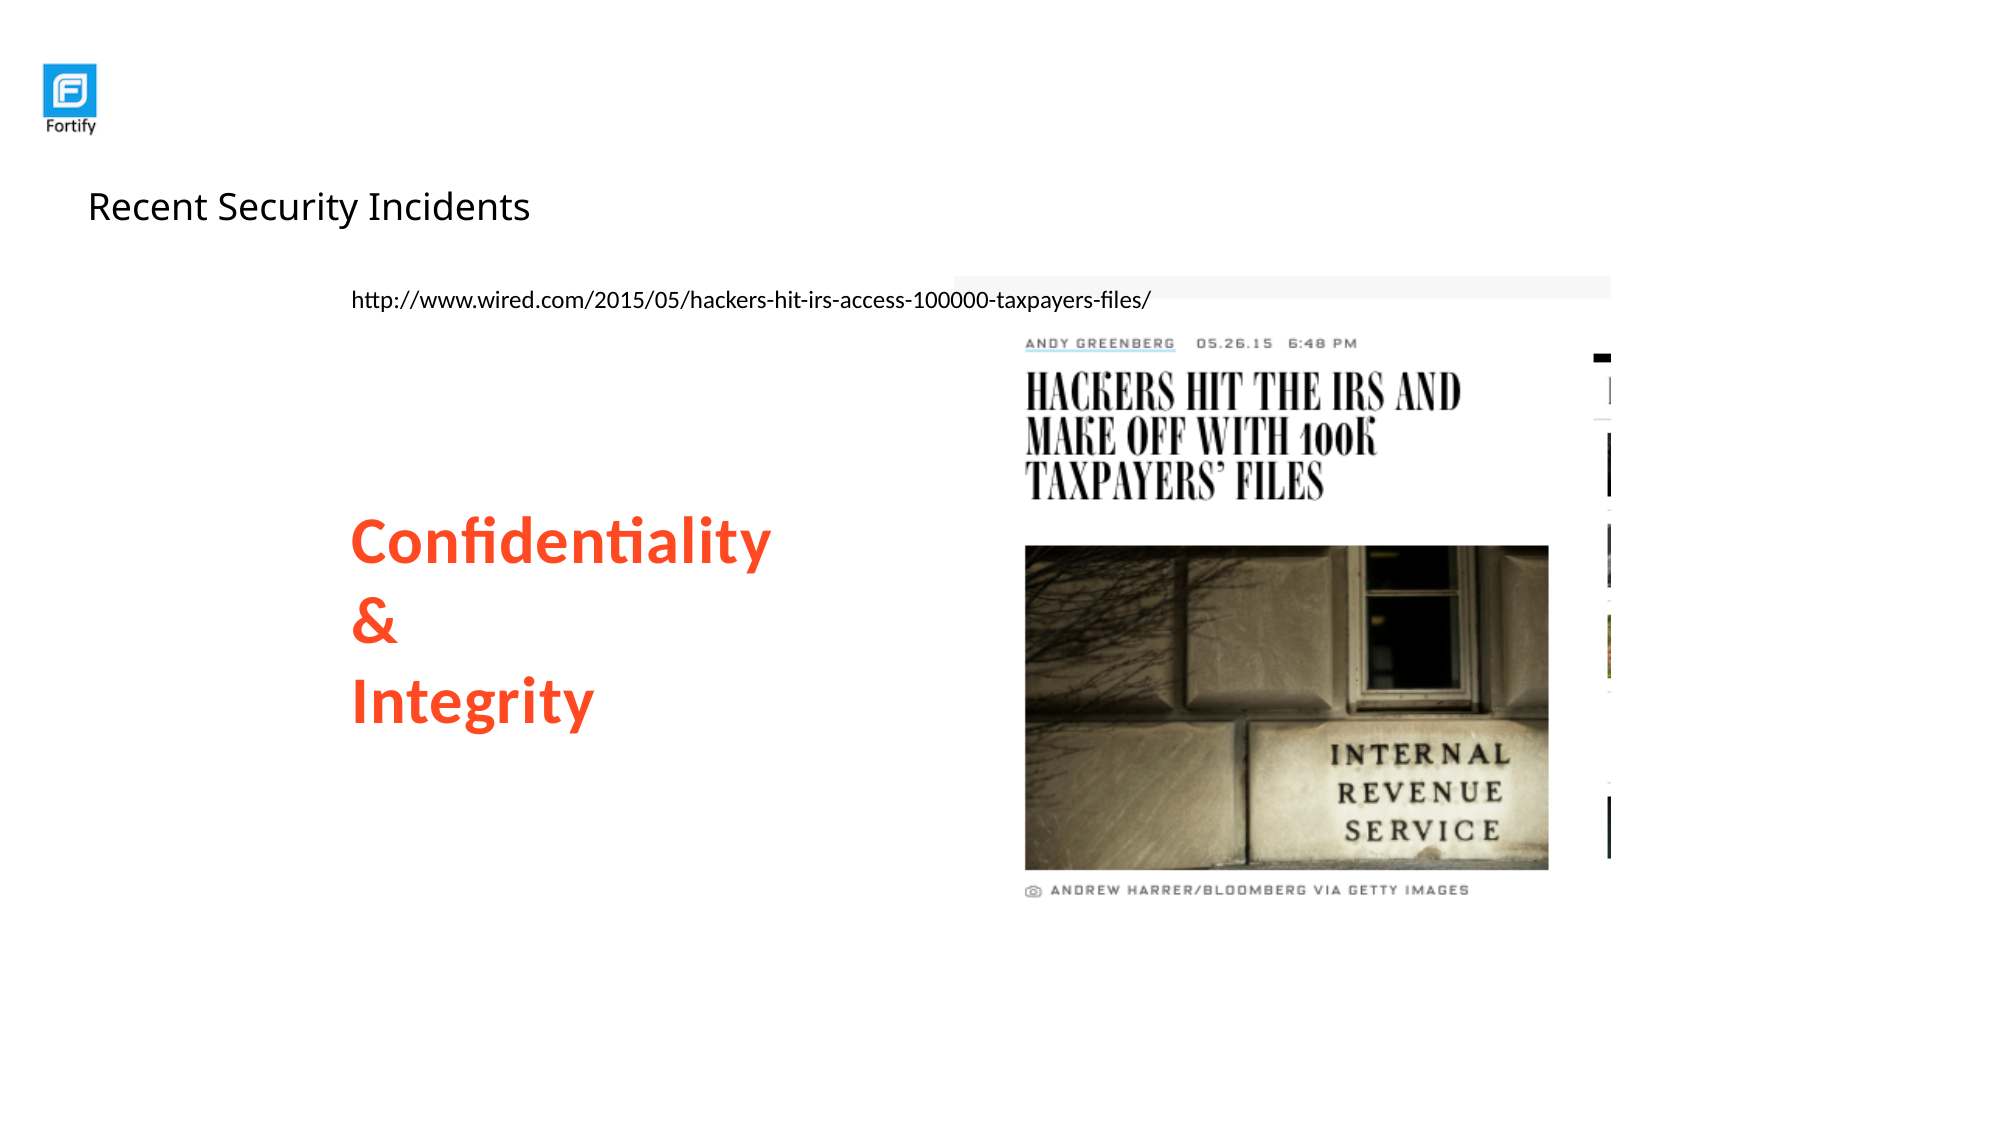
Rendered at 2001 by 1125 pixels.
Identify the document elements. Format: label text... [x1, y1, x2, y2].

text_box http://www.wired.com/2015/05/hackers-hit-irs-access-100000-taxpayers-files/ [336, 276, 954, 322]
title Recent Security Incidents [72, 170, 1940, 242]
picture [38, 59, 101, 138]
picture [954, 276, 1611, 915]
text_box Confidentiality & Integrity [336, 489, 948, 745]
